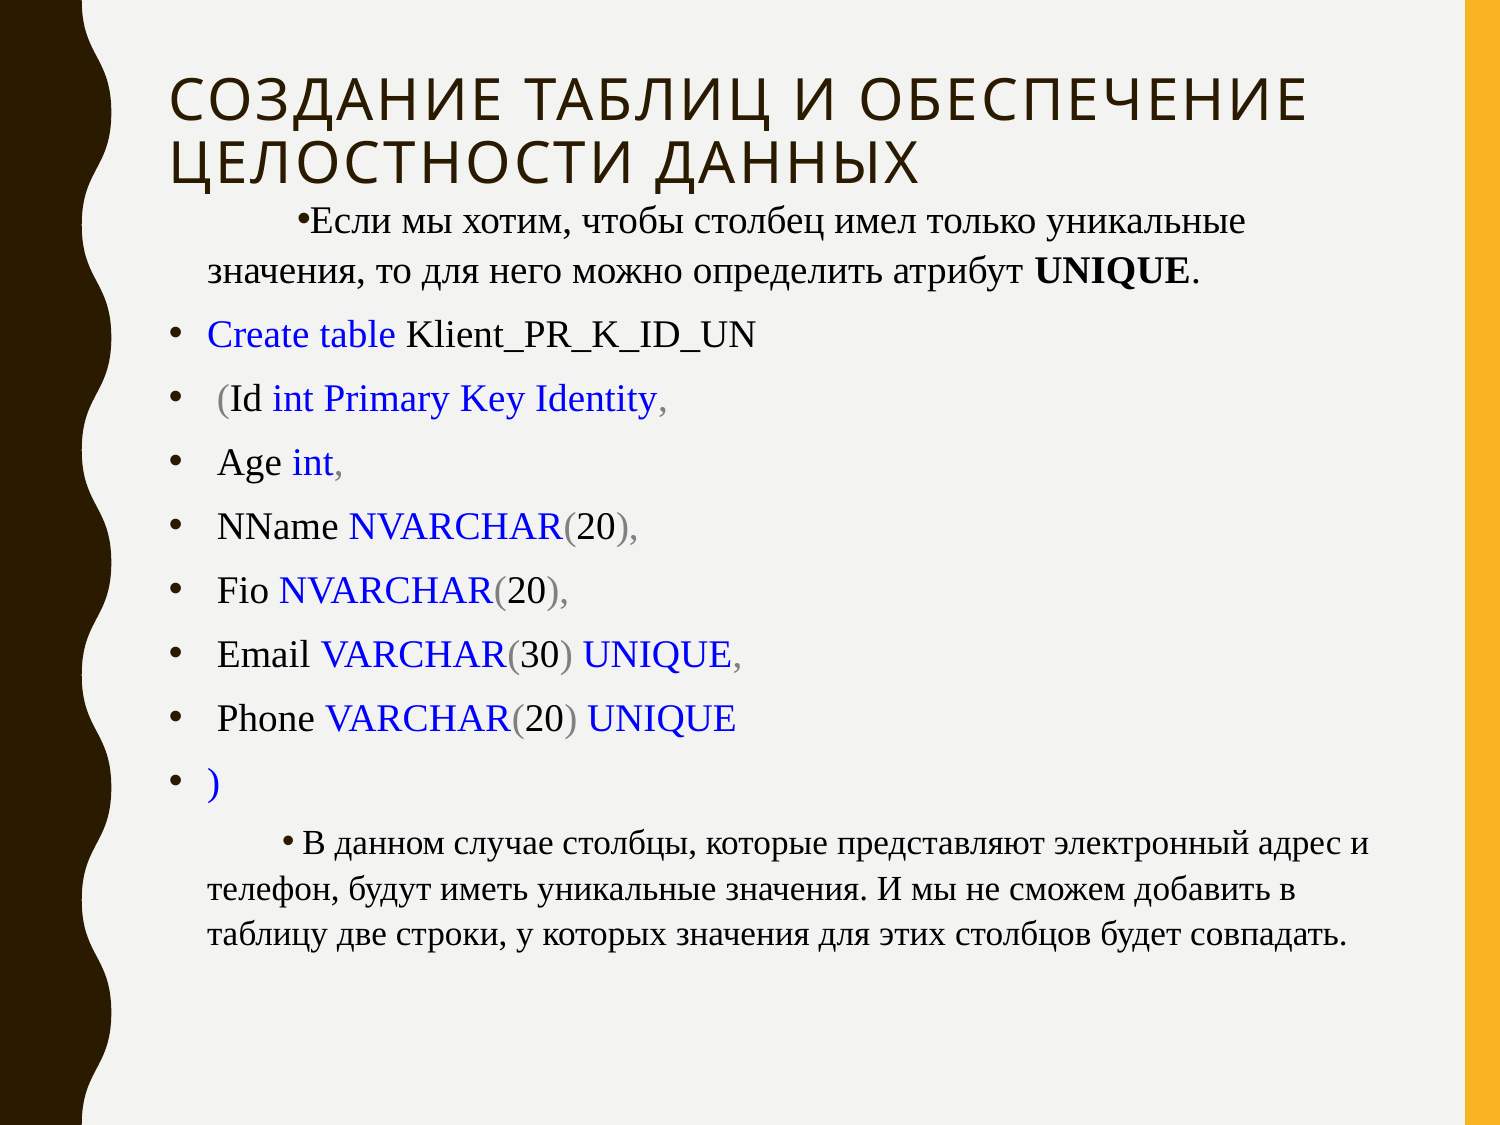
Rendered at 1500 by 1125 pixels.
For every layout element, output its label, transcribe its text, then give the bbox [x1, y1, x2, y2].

list Если мы хотим, чтобы столбец имел только уникальные значения, то для него можно определить атрибут UNIQUE. Create table Klient_PR_K_ID_UN (Id int Primary Key Identity, Age int, NName NVARCHAR(20), Fio NVARCHAR(20), Email VARCHAR(30) UNIQUE, Phone VARCHAR(20) UNIQUE ) В данном случае столбцы, которые представляют электронный адрес и телефон, будут иметь уникальные значения. И мы не сможем добавить в таблицу две строки, у которых значения для этих столбцов будет совпадать. [154, 183, 1407, 965]
title Создание таблиц и обеспечение целостности данных [154, 62, 1407, 183]
